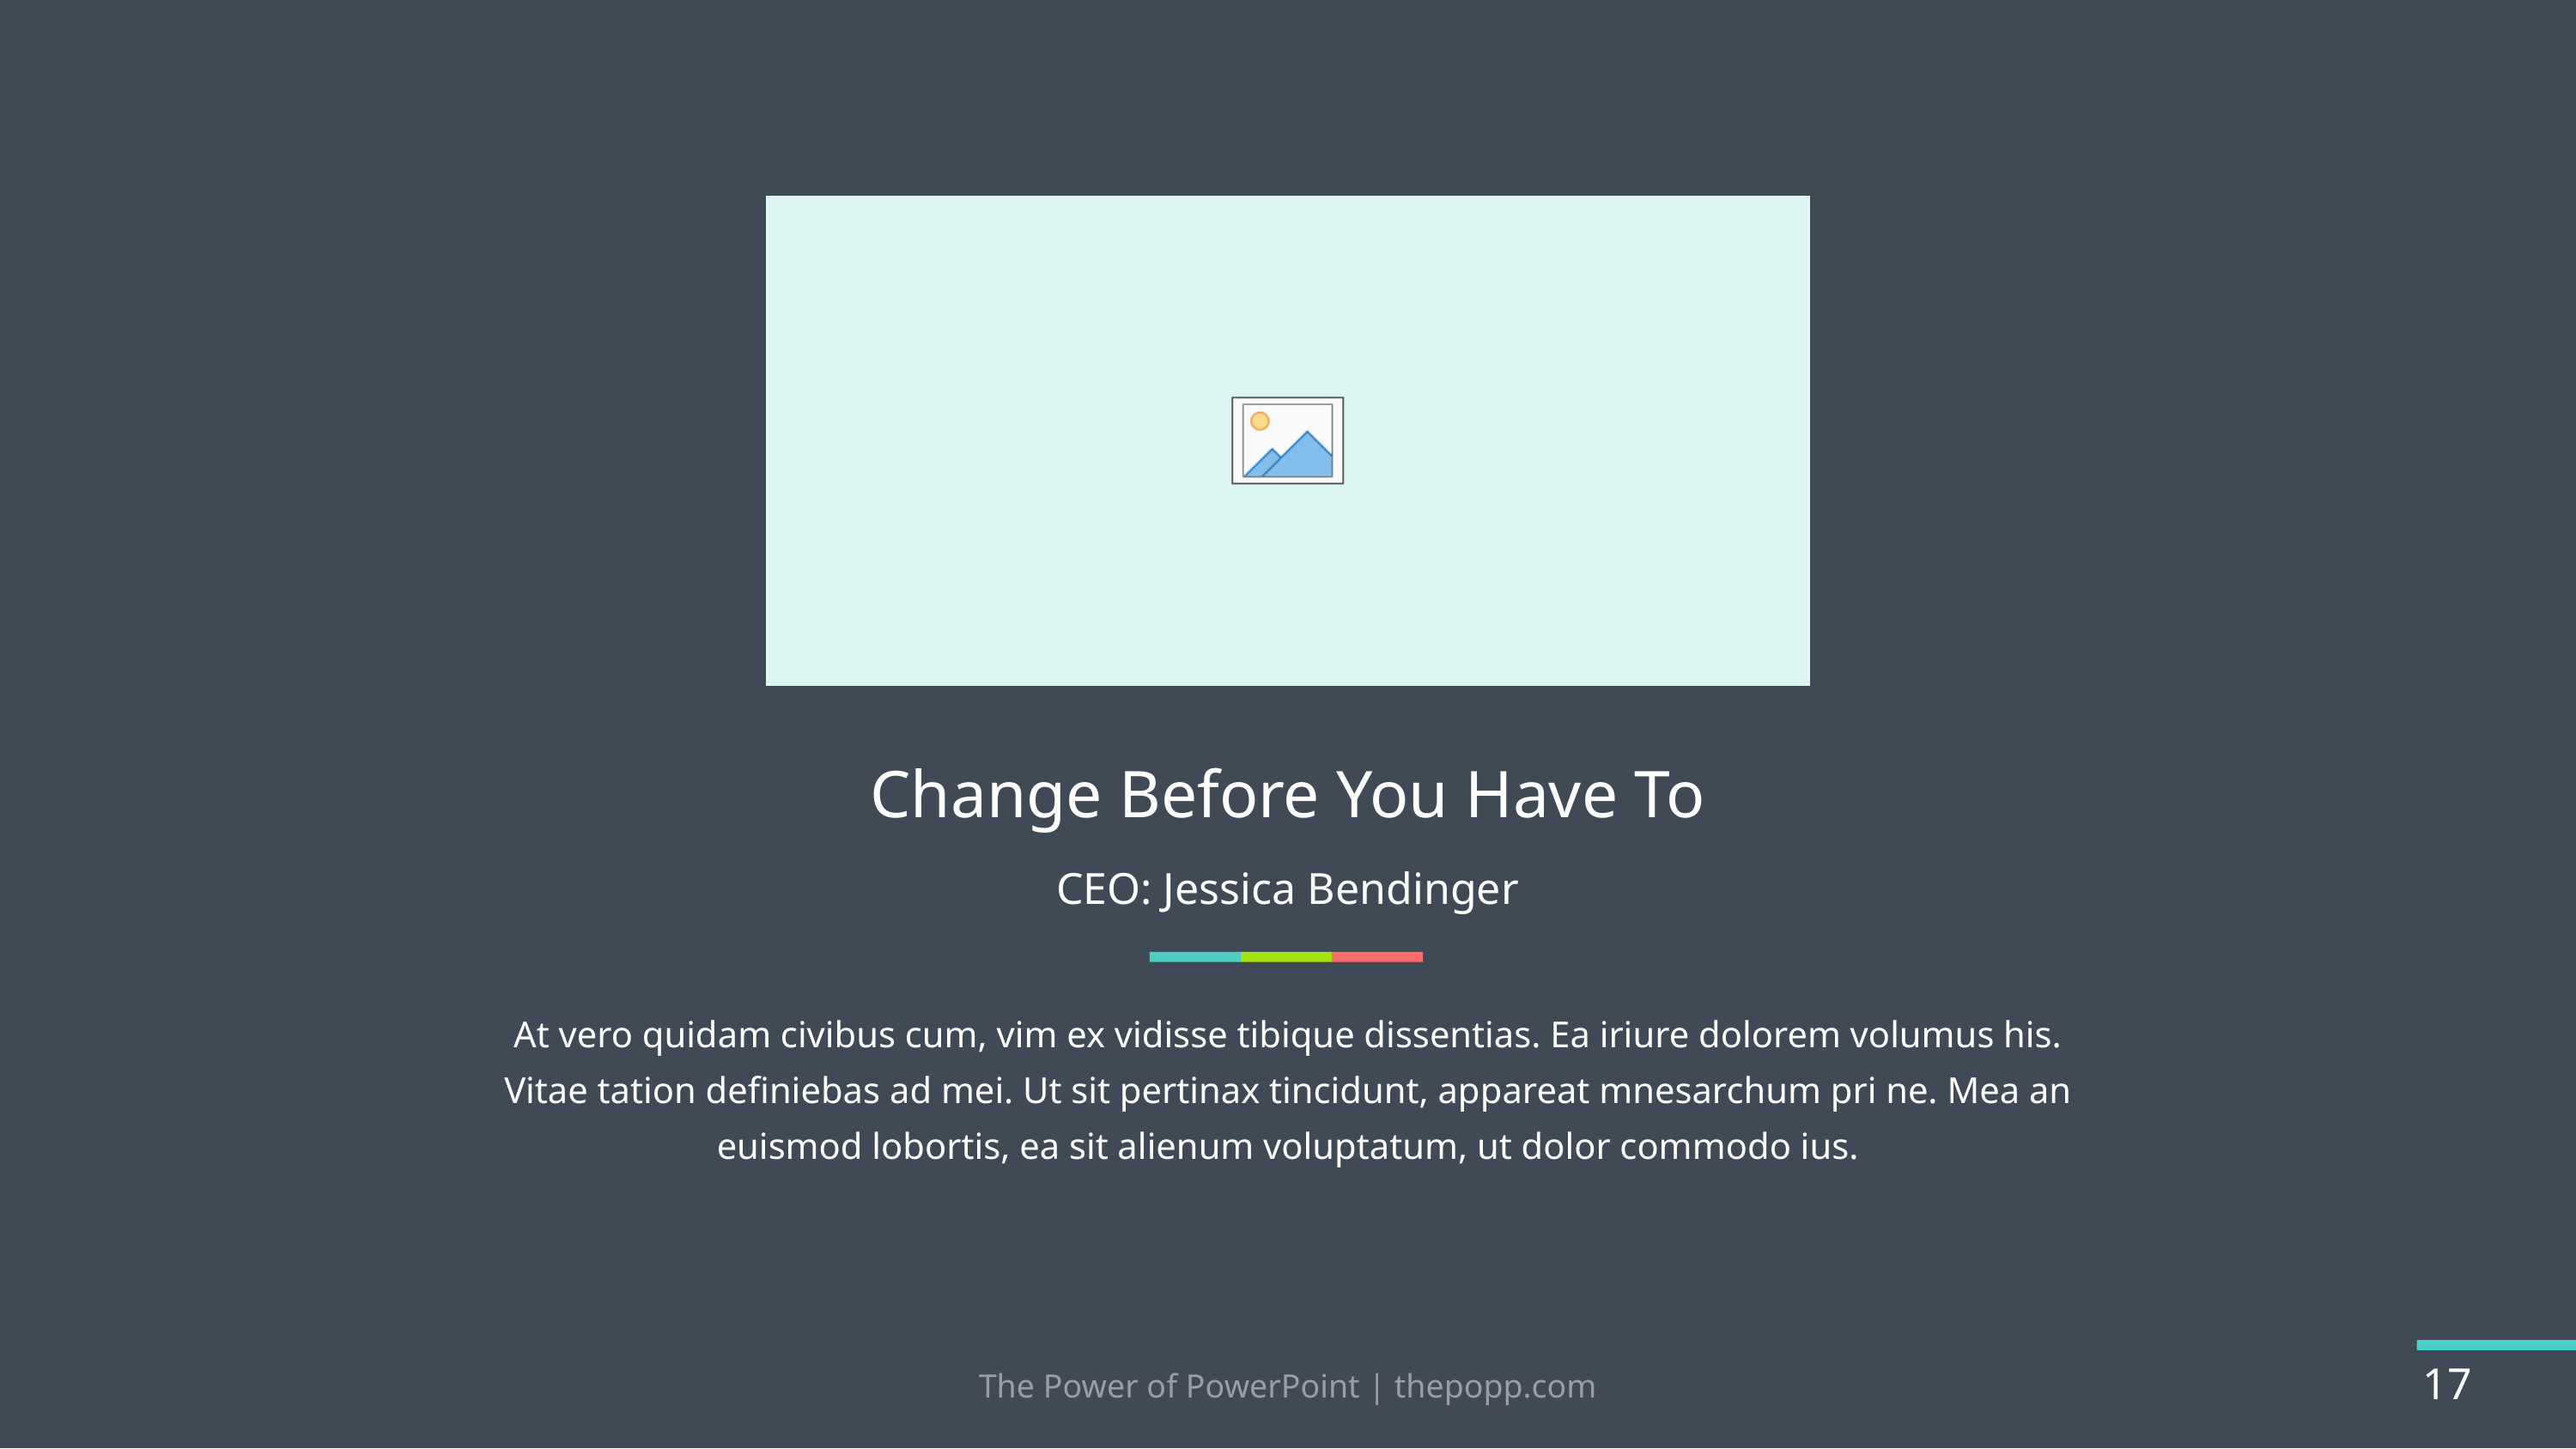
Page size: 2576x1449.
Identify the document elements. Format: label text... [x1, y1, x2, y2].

list Change Before You Have To [402, 739, 2174, 837]
list At vero quidam civibus cum, vim ex vidisse tibique dissentias. Ea iriure dolorem volumus his. Vitae tation definiebas ad mei. Ut sit pertinax tincidunt, appareat mnesarchum pri ne. Mea an euismod lobortis, ea sit alienum voluptatum, ut dolor commodo ius. [484, 992, 2092, 1270]
footer The Power of PowerPoint | thepopp.com [853, 1349, 1723, 1427]
picture [766, 196, 1810, 686]
list CEO: Jessica Bendinger [402, 839, 2174, 943]
slide_number 17 [2409, 1351, 2576, 1421]
